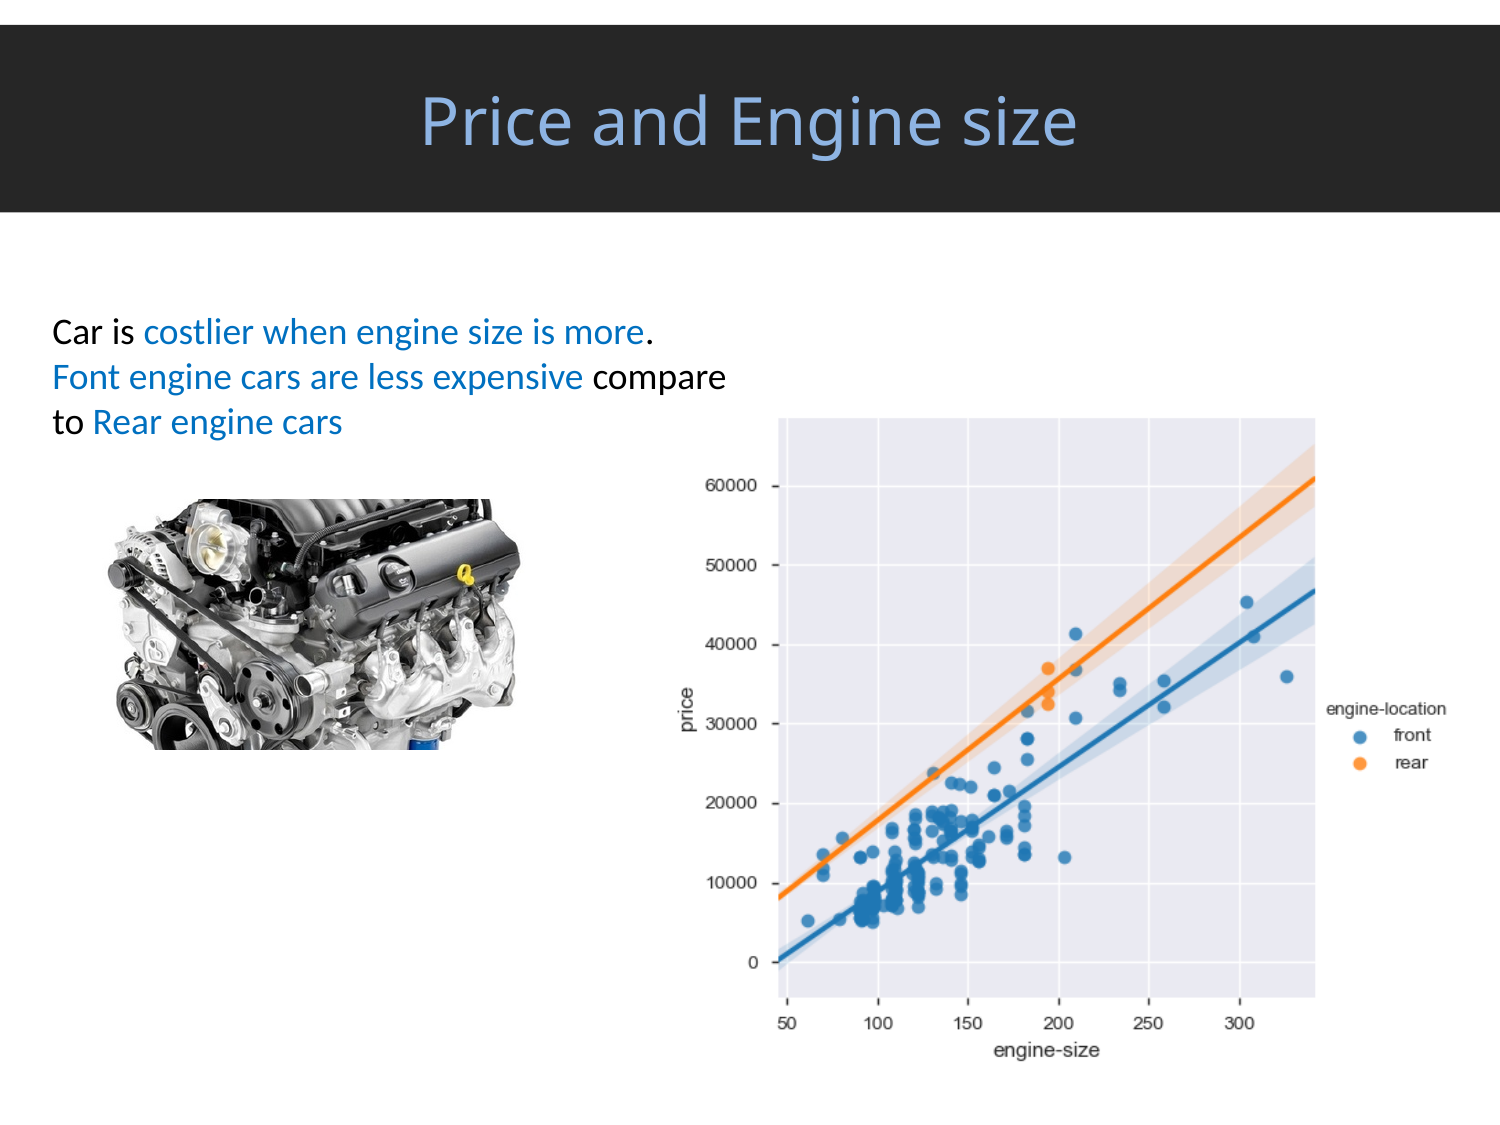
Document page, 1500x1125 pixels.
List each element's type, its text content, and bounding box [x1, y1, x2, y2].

text_box Price and Engine size [0, 24, 1500, 213]
text_box Car is costlier when engine size is more. Font engine cars are less expensive compare to Rear engine cars [37, 299, 775, 495]
picture [50, 499, 601, 751]
picture [664, 399, 1463, 1076]
